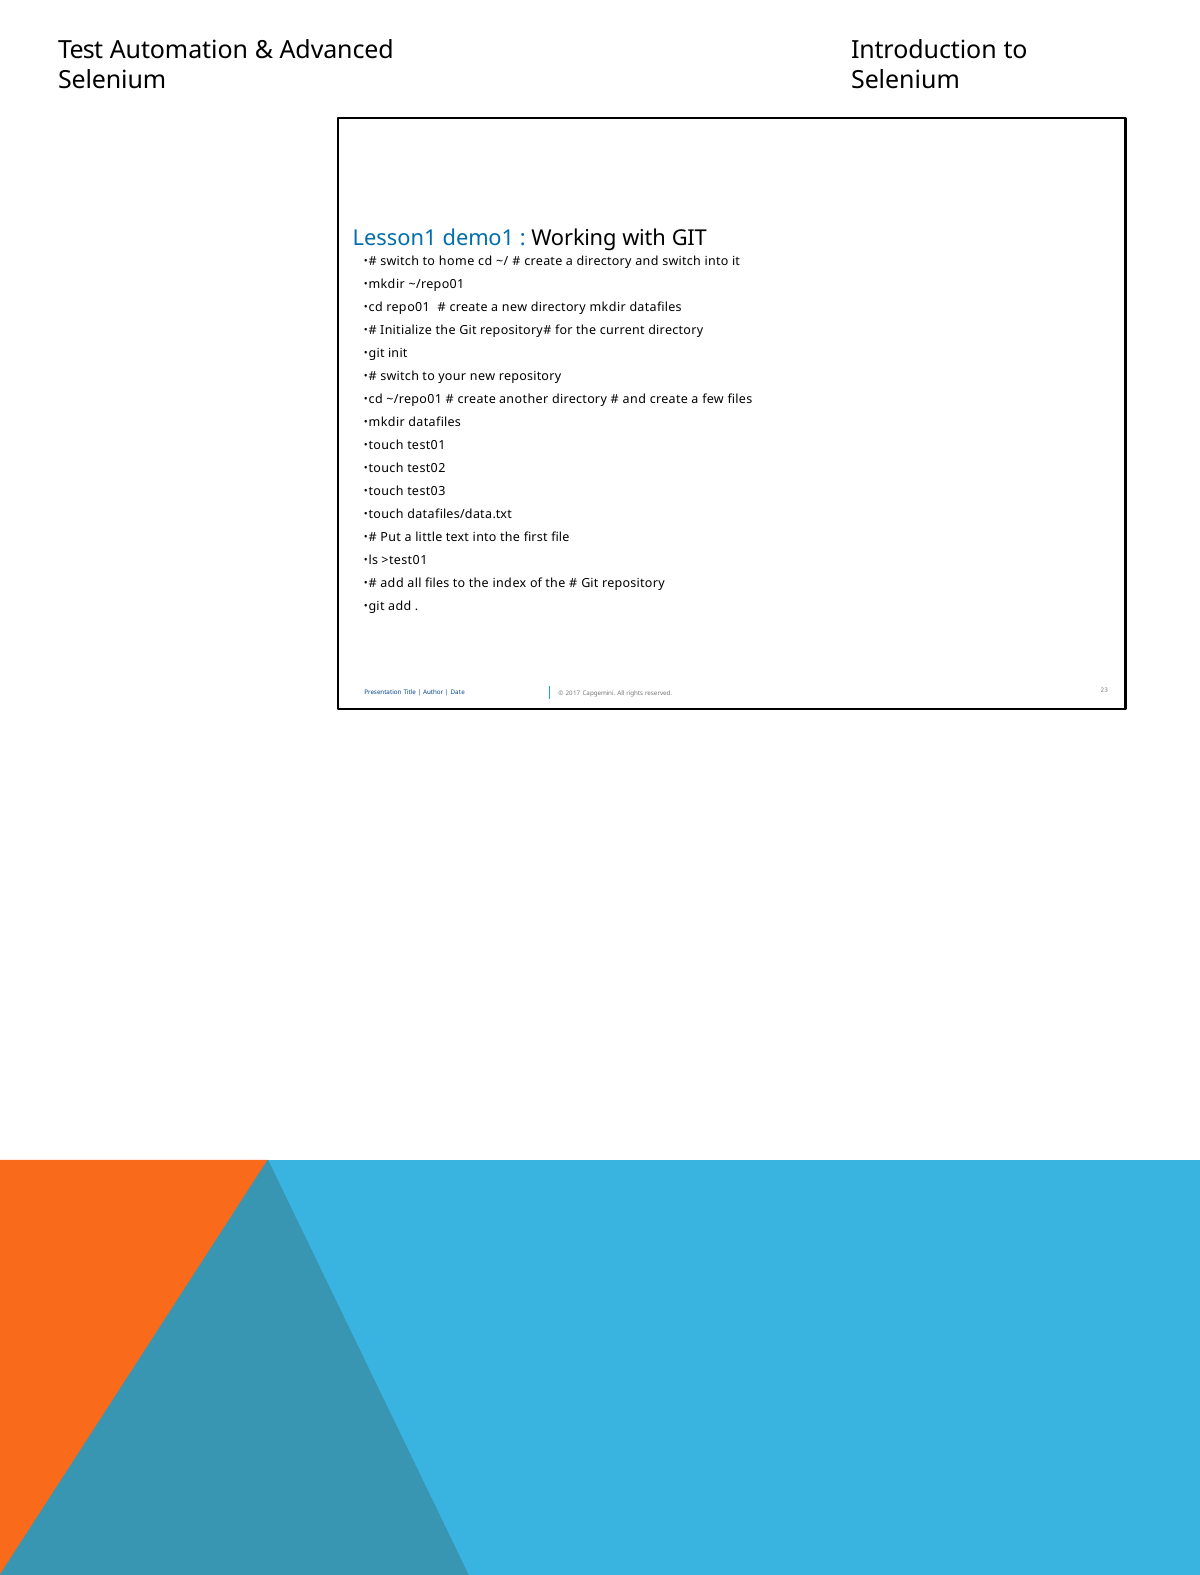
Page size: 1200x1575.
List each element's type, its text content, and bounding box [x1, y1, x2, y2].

text_box [337, 118, 1126, 709]
text_box Test Automation & Advanced Selenium [56, 31, 490, 94]
text_box Introduction to Selenium [849, 31, 1123, 94]
